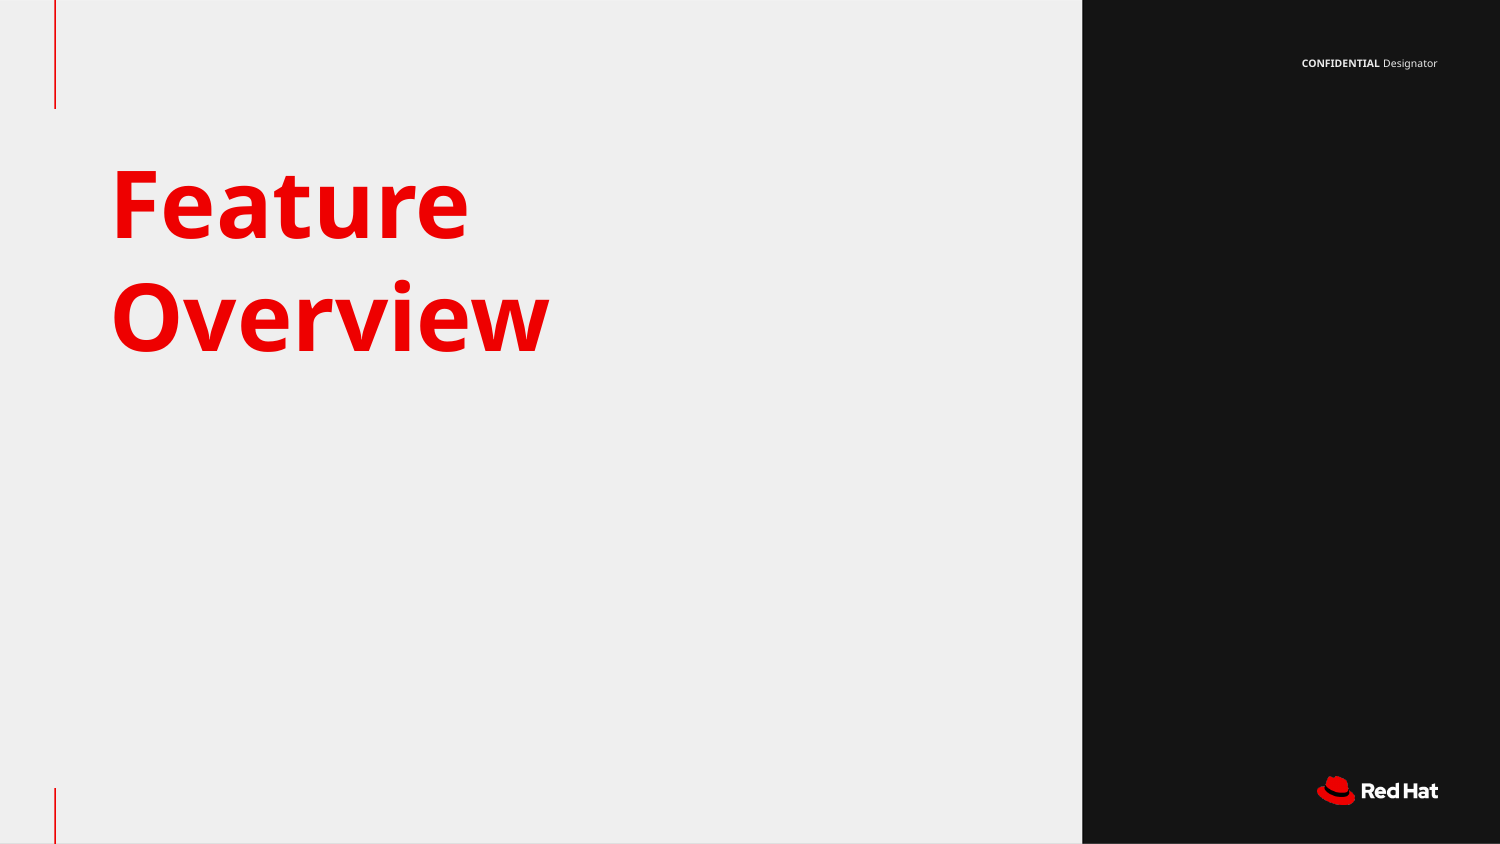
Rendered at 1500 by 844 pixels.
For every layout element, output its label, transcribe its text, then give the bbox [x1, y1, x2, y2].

picture [0, 0, 1500, 844]
title Feature Overview [55, 133, 895, 393]
